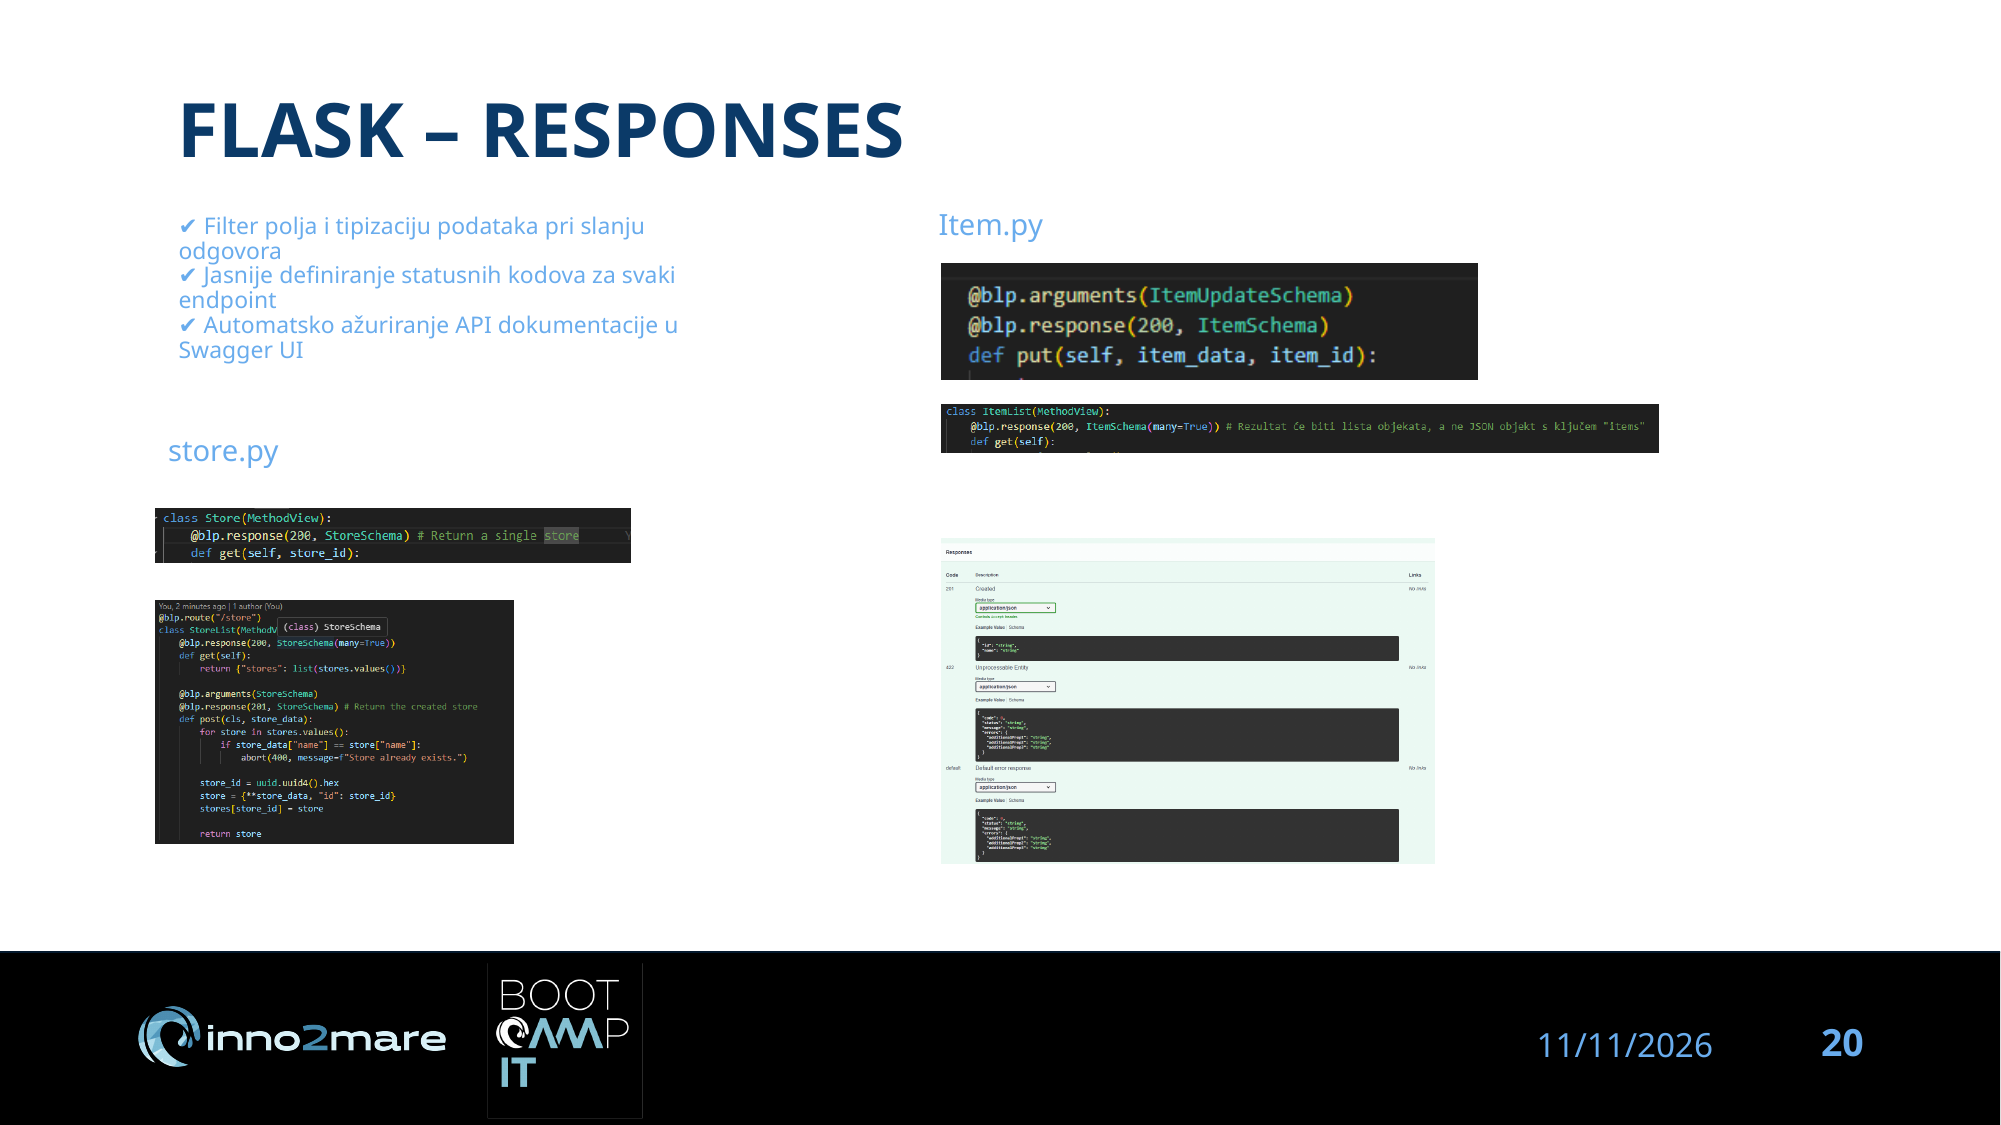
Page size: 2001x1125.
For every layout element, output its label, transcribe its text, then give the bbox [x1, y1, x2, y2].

text_box ✔ Filter polja i tipizaciju podataka pri slanju odgovora ✔ Jasnije definiranje statusnih kodova za svaki endpoint ✔ Automatsko ažuriranje API dokumentacije u Swagger UI [160, 207, 708, 378]
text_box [150, 428, 697, 844]
text_box FLASK – RESPONSES [162, 62, 1888, 203]
text_box Item.py [920, 202, 1080, 264]
picture [941, 404, 1659, 453]
picture [138, 957, 690, 1124]
picture [941, 263, 1478, 380]
picture [941, 538, 1435, 864]
